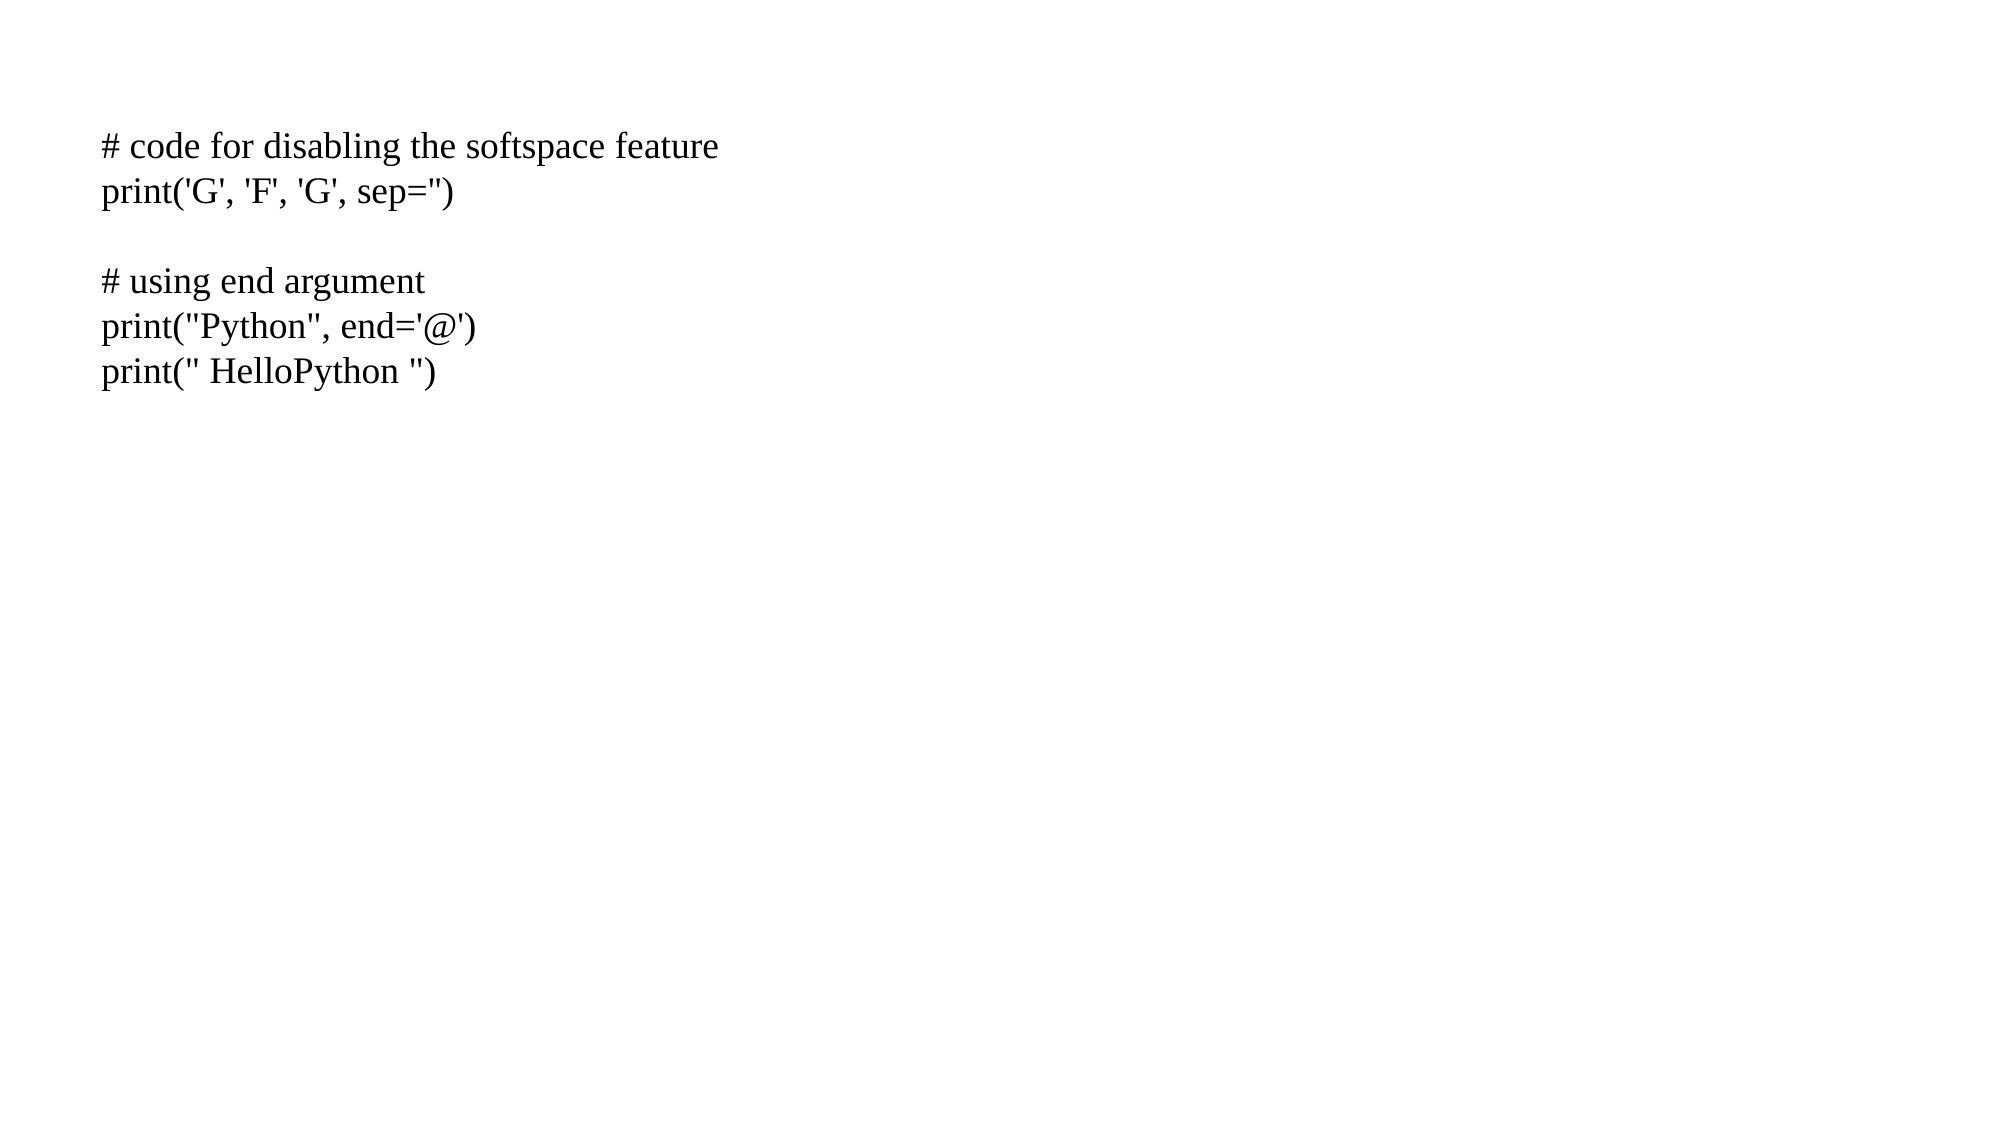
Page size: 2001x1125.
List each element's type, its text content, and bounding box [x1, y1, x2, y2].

text_box # code for disabling the softspace feature print('G', 'F', 'G', sep='') # using end argument print("Python", end='@') print(" HelloPython ") [86, 68, 735, 444]
